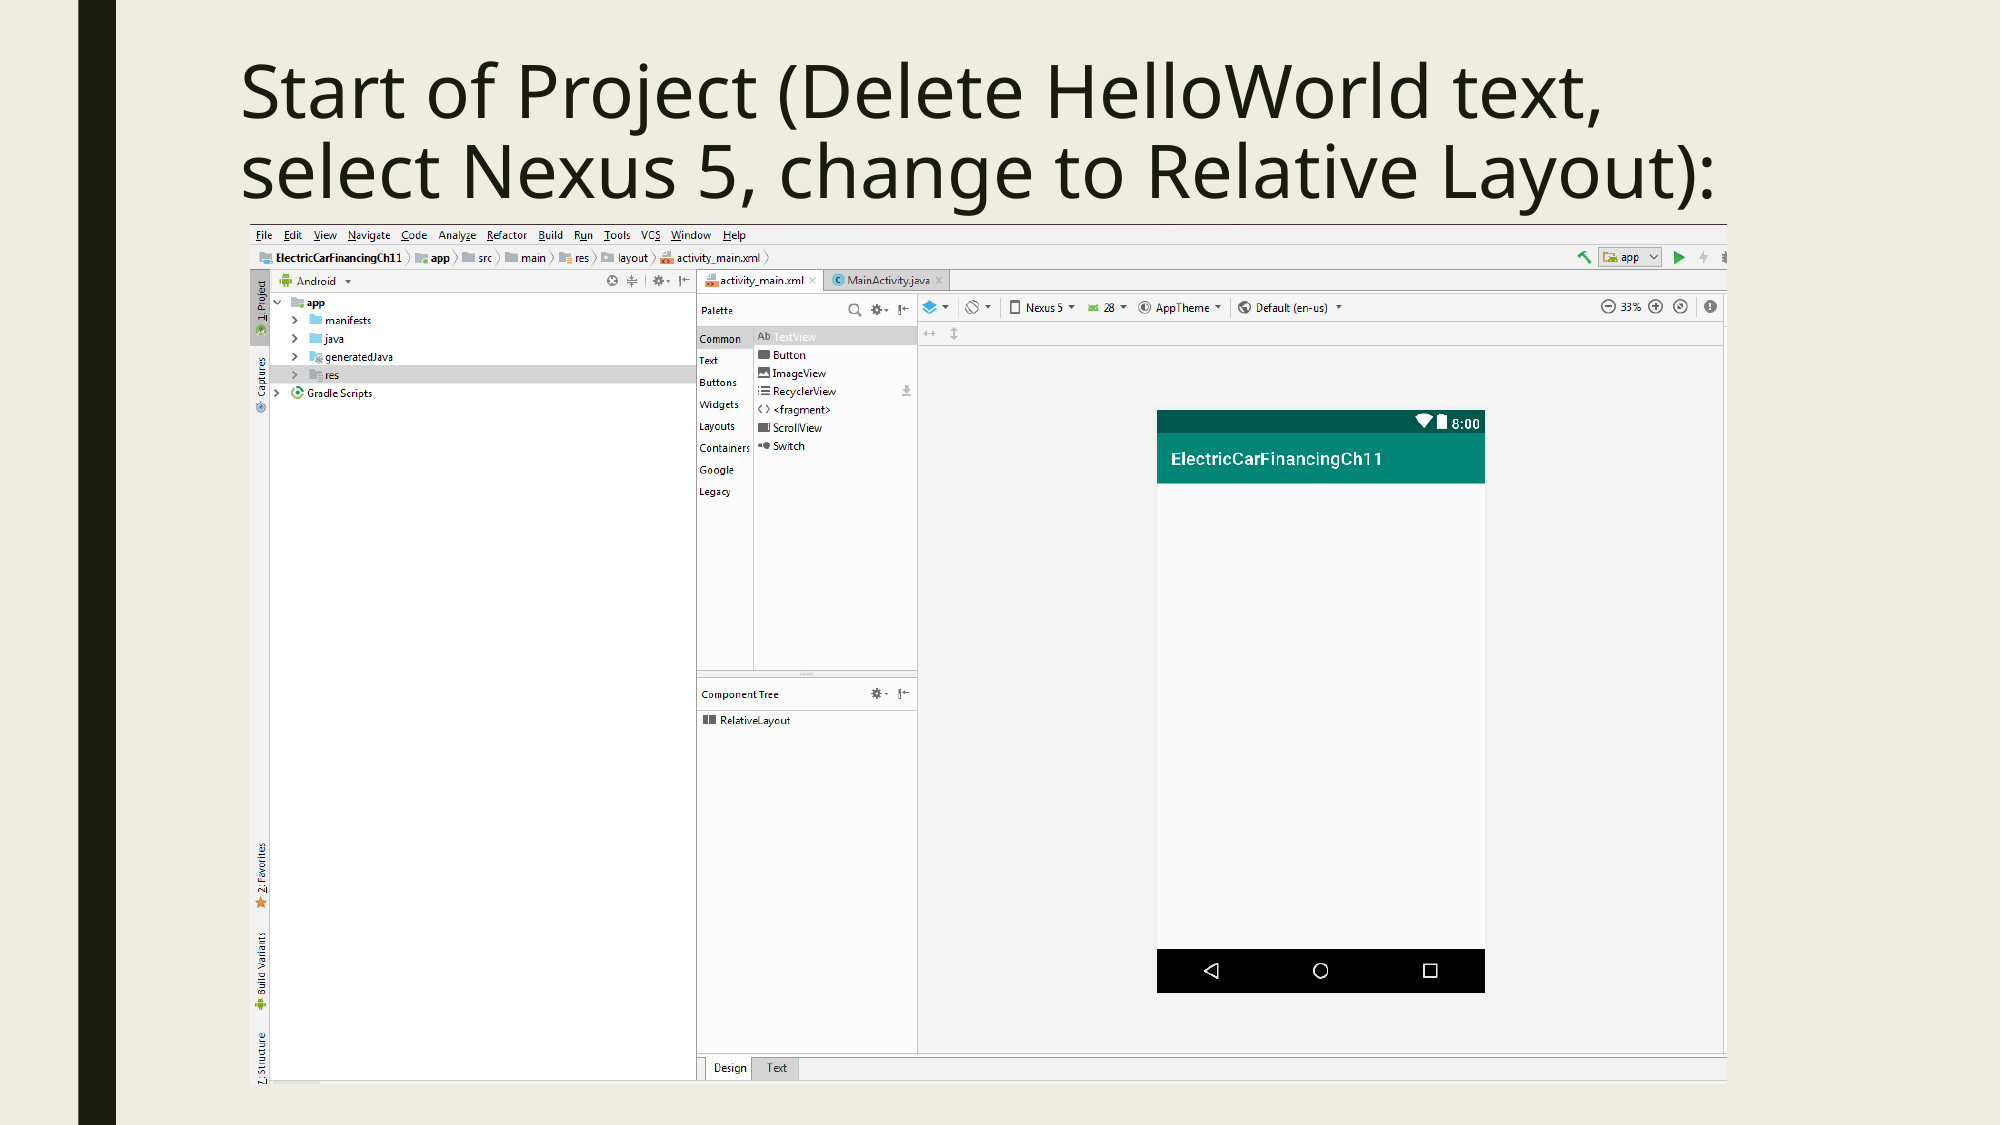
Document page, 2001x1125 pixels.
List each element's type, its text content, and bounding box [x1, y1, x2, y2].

title Start of Project (Delete HelloWorld text, select Nexus 5, change to Relative Layout): [225, 47, 1800, 225]
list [250, 224, 1727, 1084]
